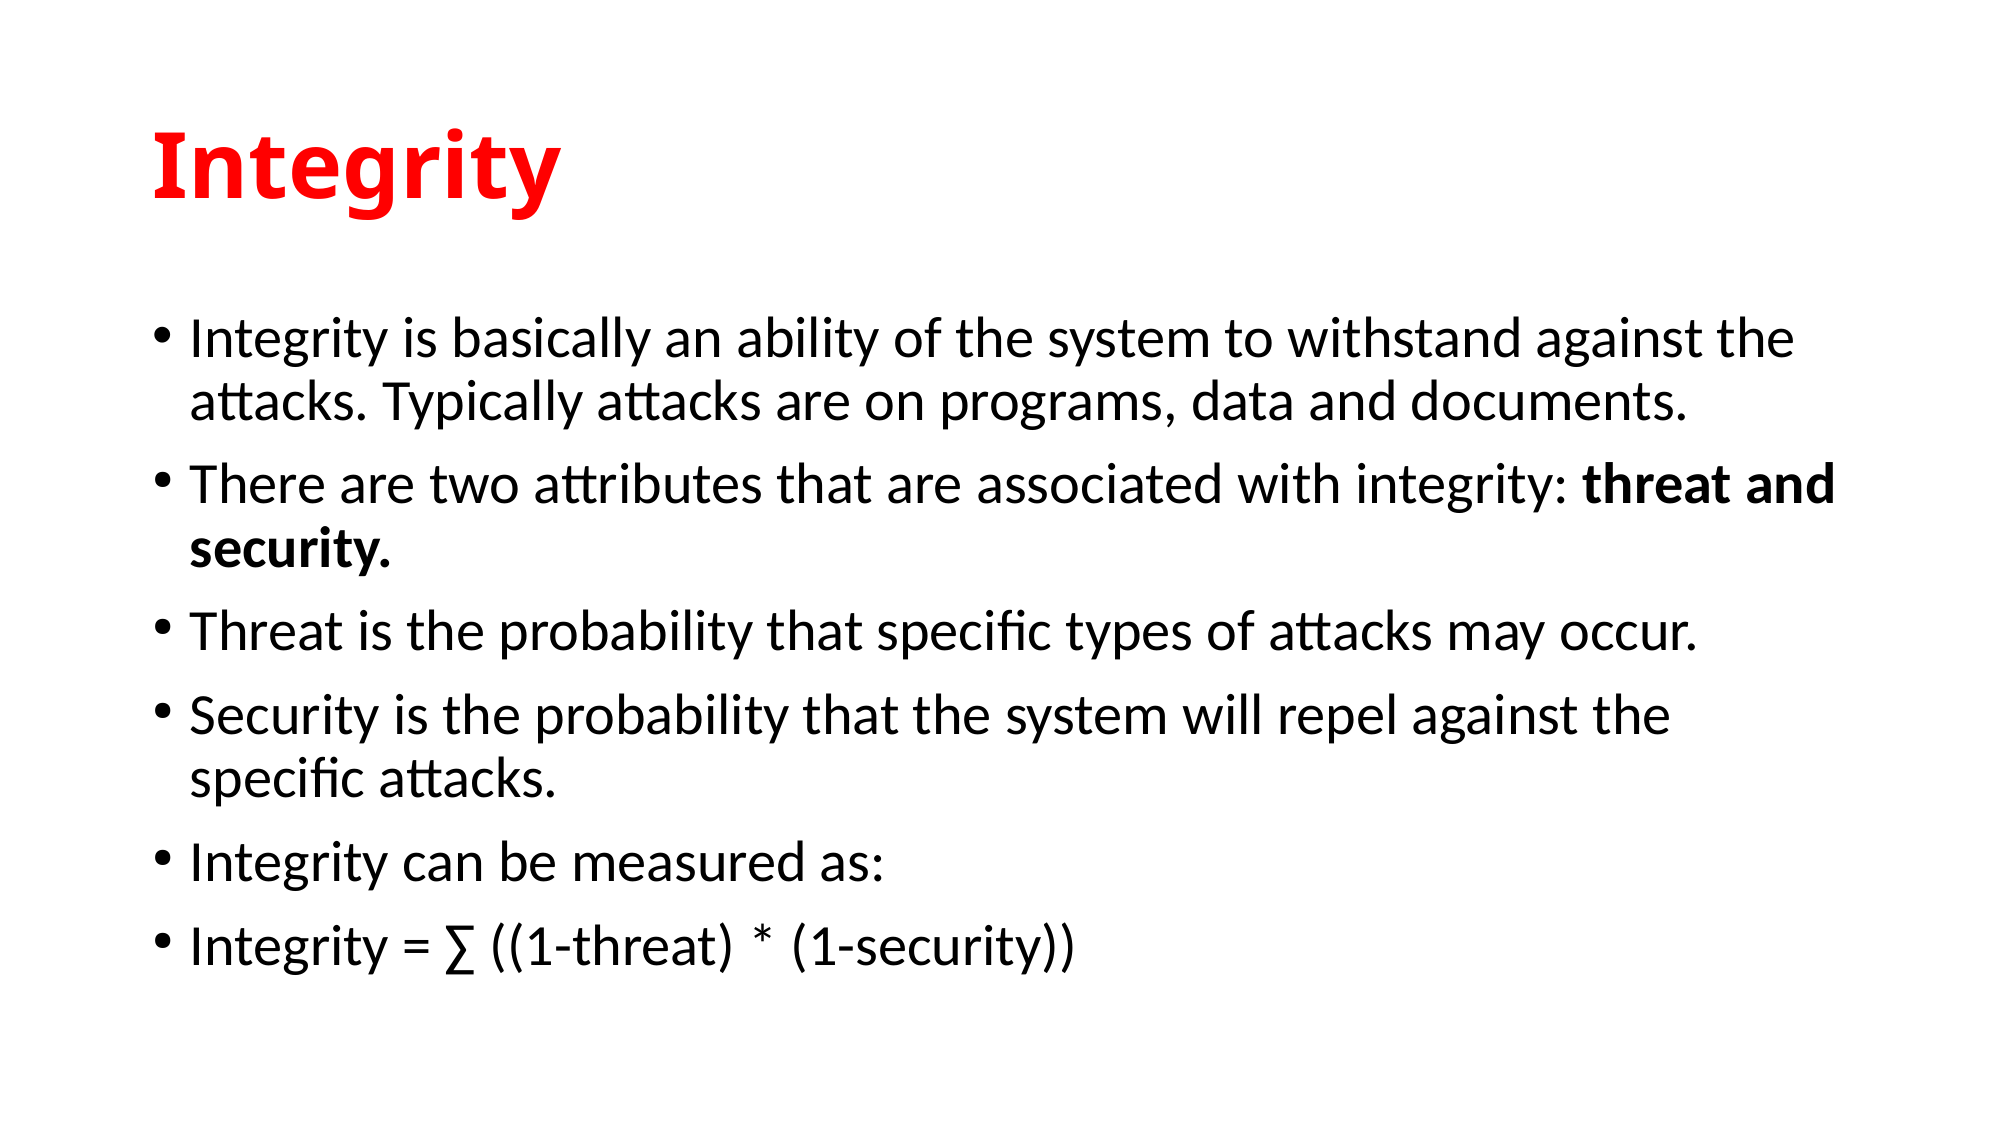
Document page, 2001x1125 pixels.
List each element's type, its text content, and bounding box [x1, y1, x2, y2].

list Integrity is basically an ability of the system to withstand against the attacks. Typically attacks are on programs, data and documents. There are two attributes that are associated with integrity: threat and security. Threat is the probability that specific types of attacks may occur. Security is the probability that the system will repel against the specific attacks. Integrity can be measured as: Integrity = ∑ ((1-threat) * (1-security)) [137, 299, 1863, 1014]
title Integrity [137, 59, 1863, 278]
